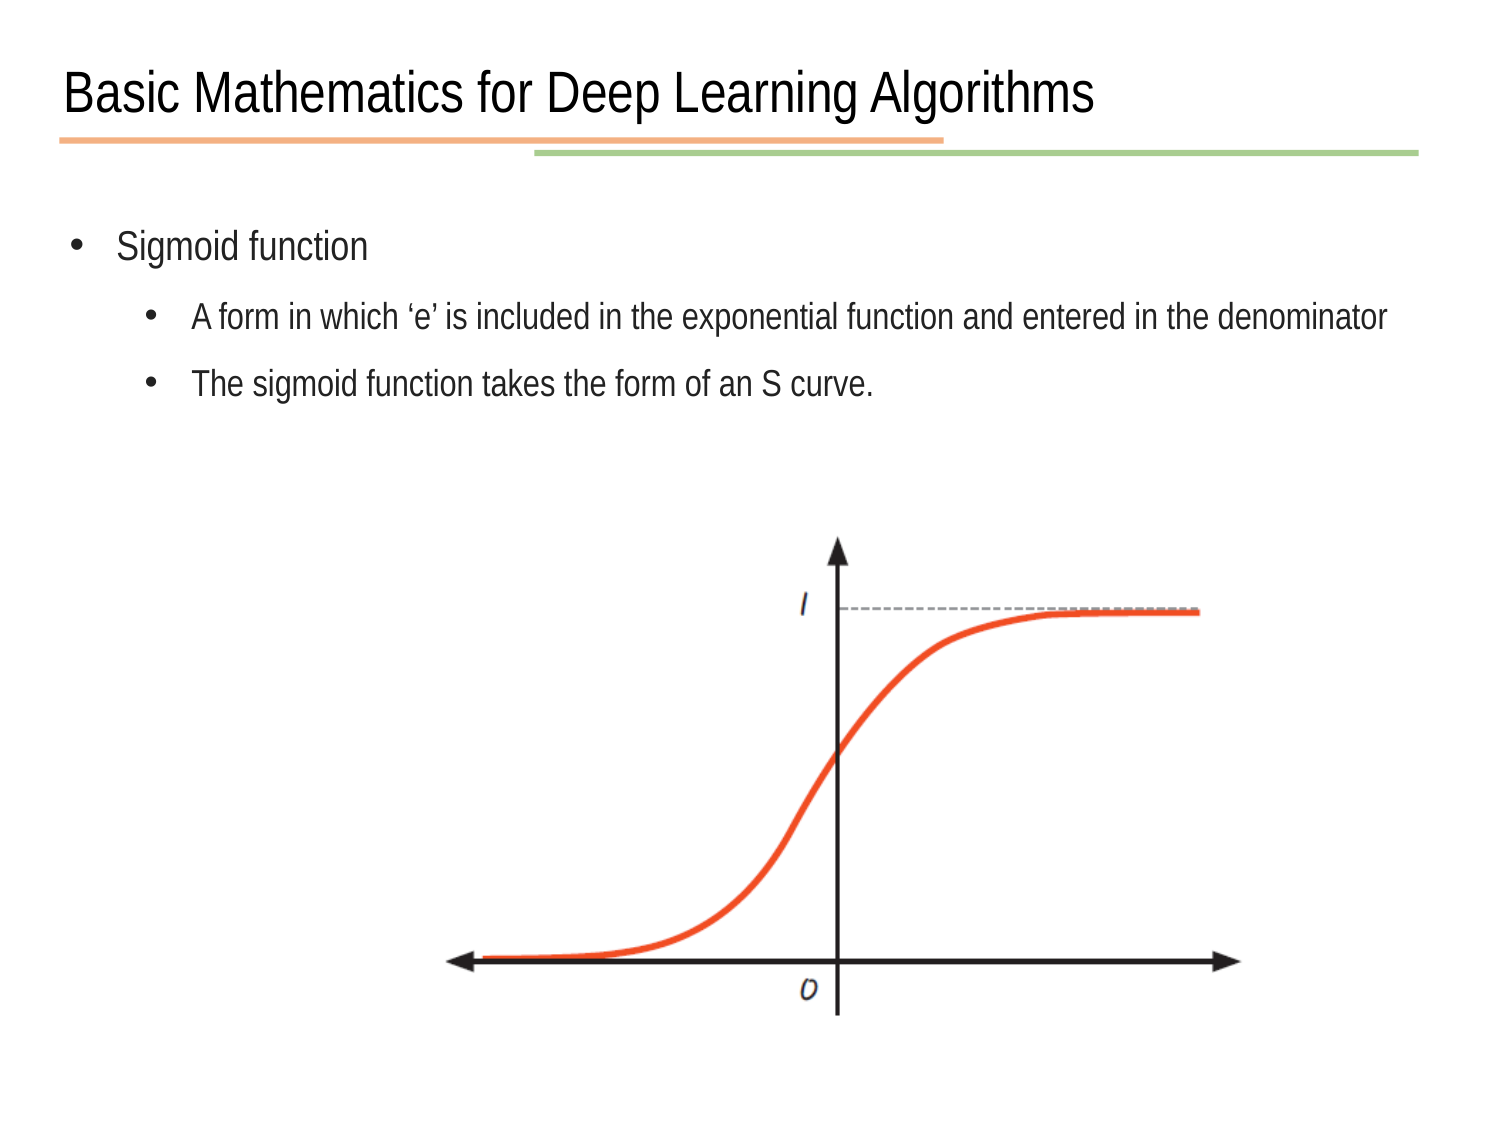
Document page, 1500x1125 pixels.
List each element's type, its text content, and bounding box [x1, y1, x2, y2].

picture [439, 532, 1245, 1020]
text_box Basic Mathematics for Deep Learning Algorithms [49, 11, 1451, 132]
